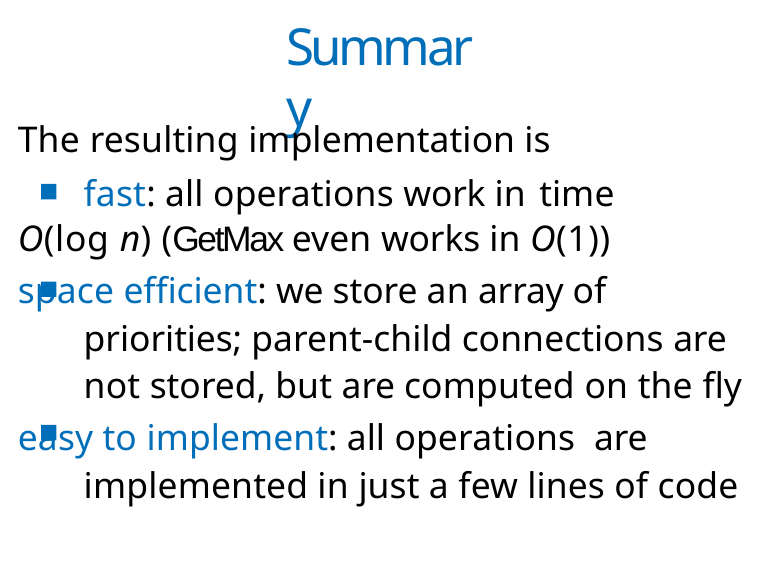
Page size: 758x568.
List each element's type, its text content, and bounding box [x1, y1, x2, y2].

title Summary [283, 11, 473, 105]
text_box The resulting implementation is fast: all operations work in time O(log n) (GetMax even works in O(1)) space efficient: we store an array of priorities; parent-child connections are not stored, but are computed on the fly easy to implement: all operations are implemented in just a few lines of code [15, 105, 757, 506]
